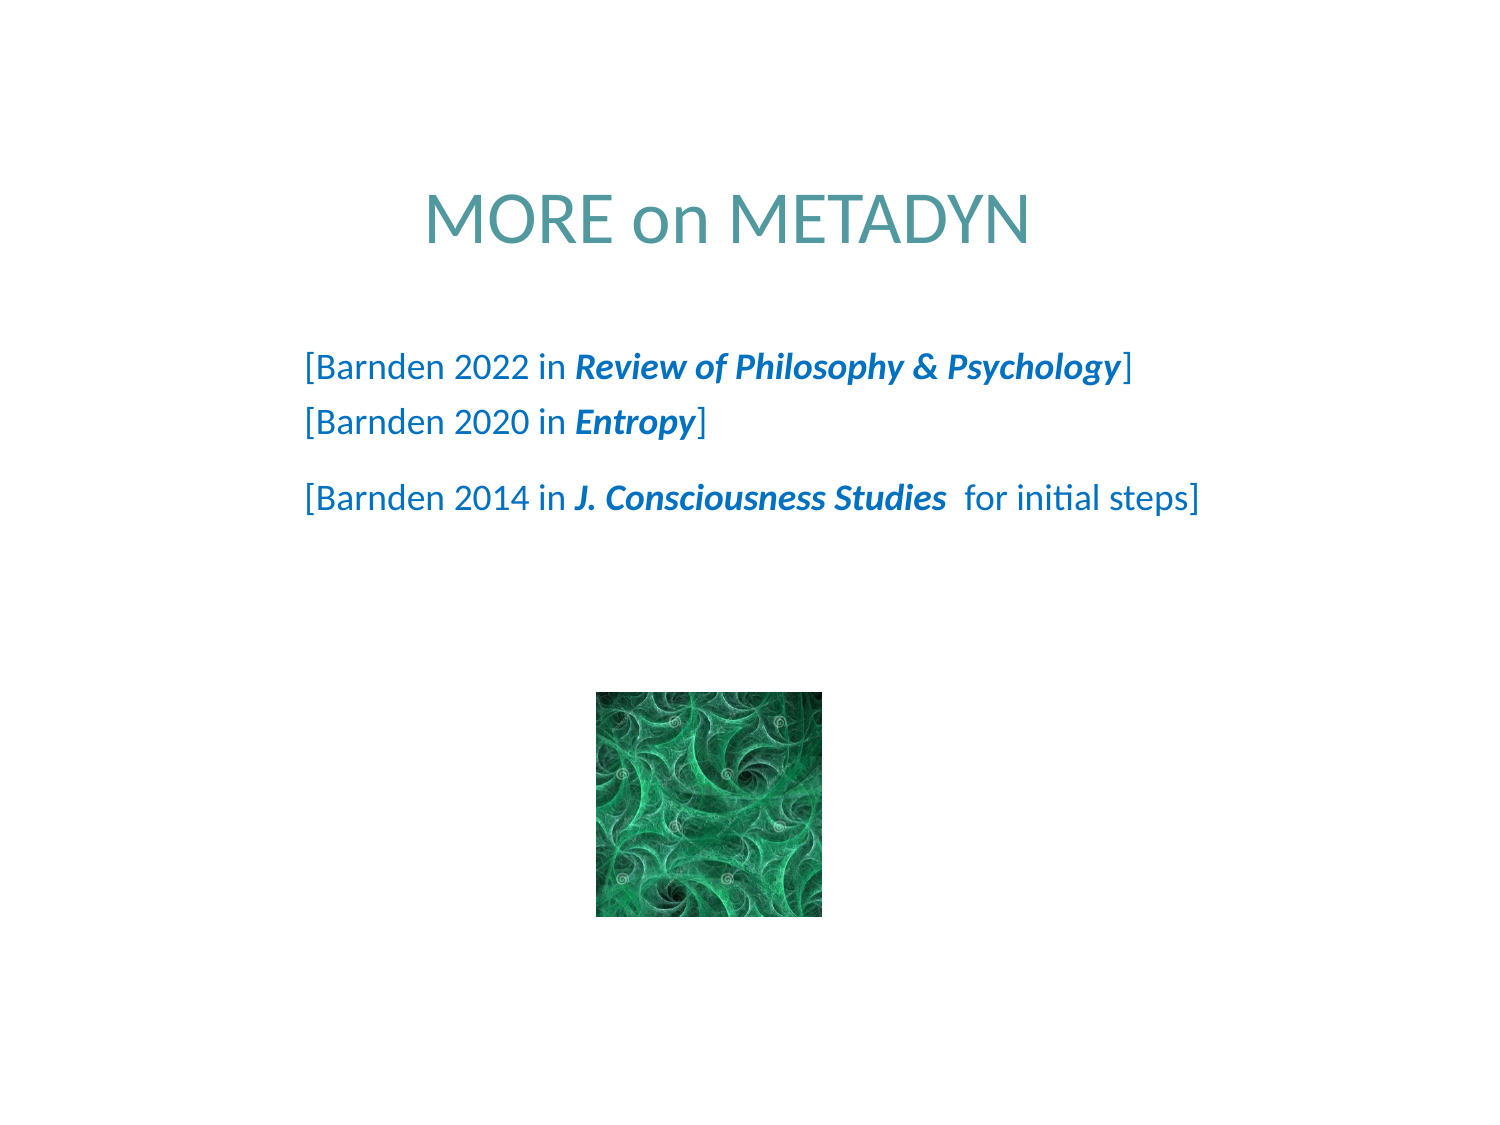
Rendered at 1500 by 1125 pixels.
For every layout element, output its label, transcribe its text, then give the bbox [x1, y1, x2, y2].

list MORE on METADYN [Barnden 2022 in Review of Philosophy & Psychology] [Barnden 2020 in Entropy] [Barnden 2014 in J. Consciousness Studies for initial steps] [53, 160, 1404, 646]
picture [596, 692, 823, 917]
